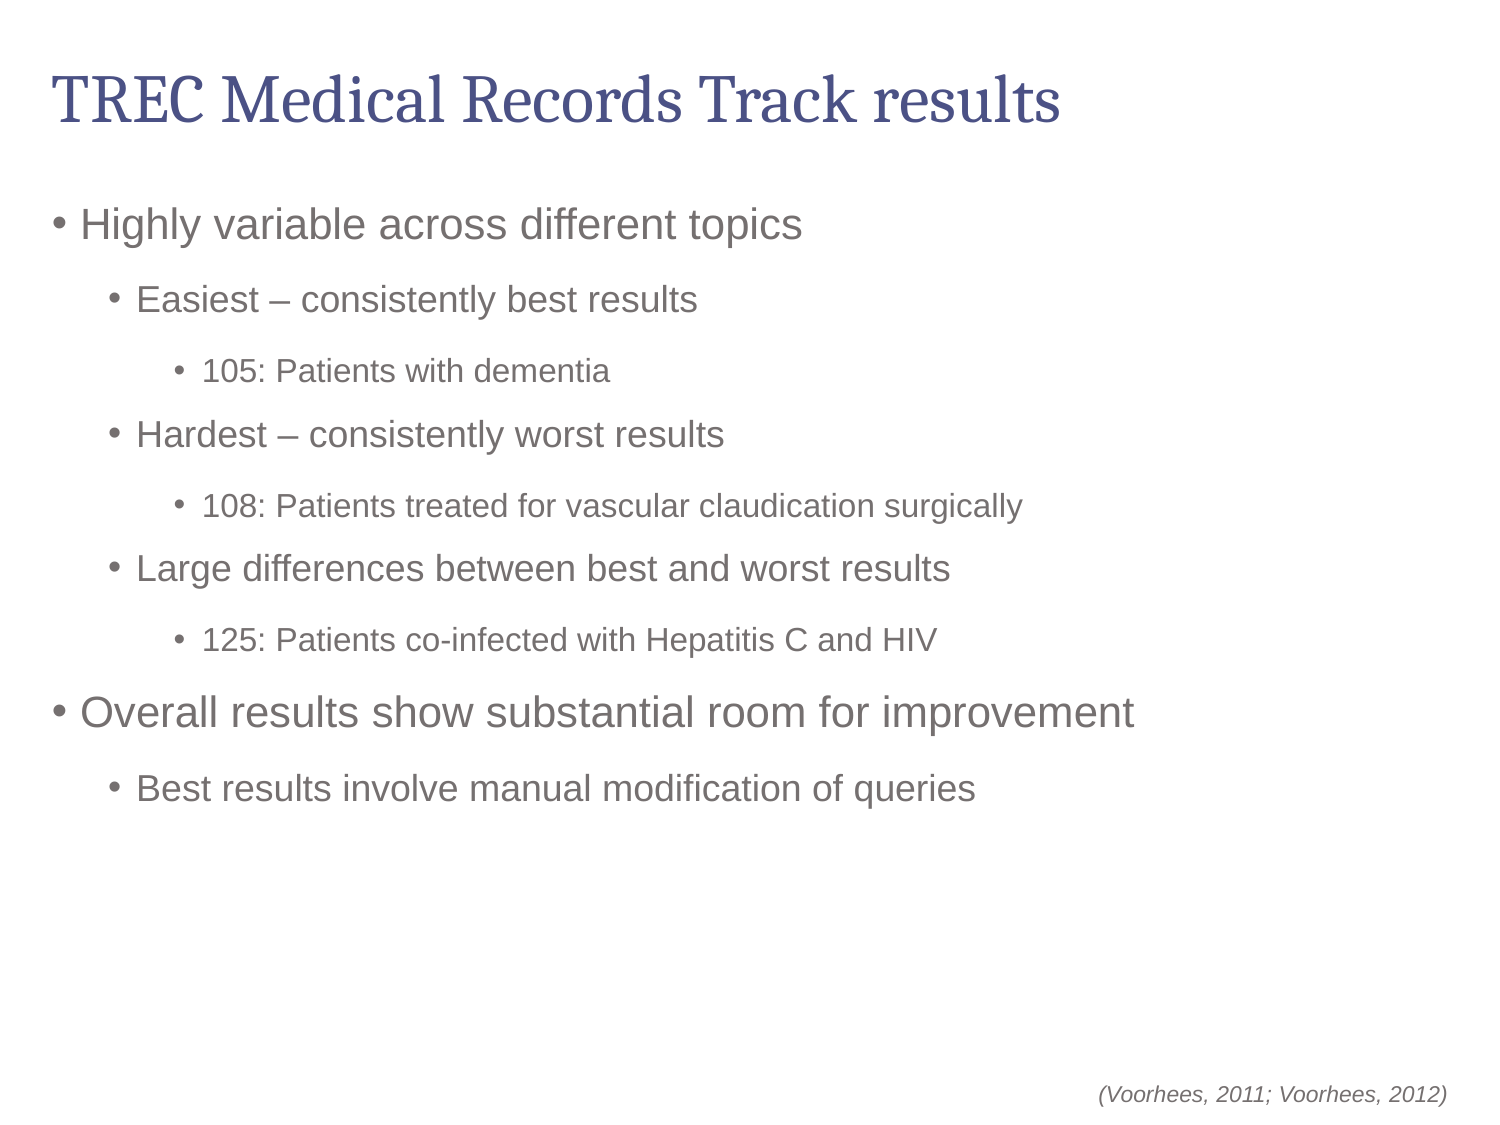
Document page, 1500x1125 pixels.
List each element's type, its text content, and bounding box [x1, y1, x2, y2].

title TREC Medical Records Track results [36, 25, 1464, 175]
list (Voorhees, 2011; Voorhees, 2012) [975, 1075, 1464, 1113]
list Highly variable across different topics Easiest – consistently best results 105: Patients with dementia Hardest – consistently worst results 108: Patients treated for vascular claudication surgically Large differences between best and worst results 125: Patients co-infected with Hepatitis C and HIV Overall results show substantial room for improvement Best results involve manual modification of queries [36, 194, 1464, 1057]
